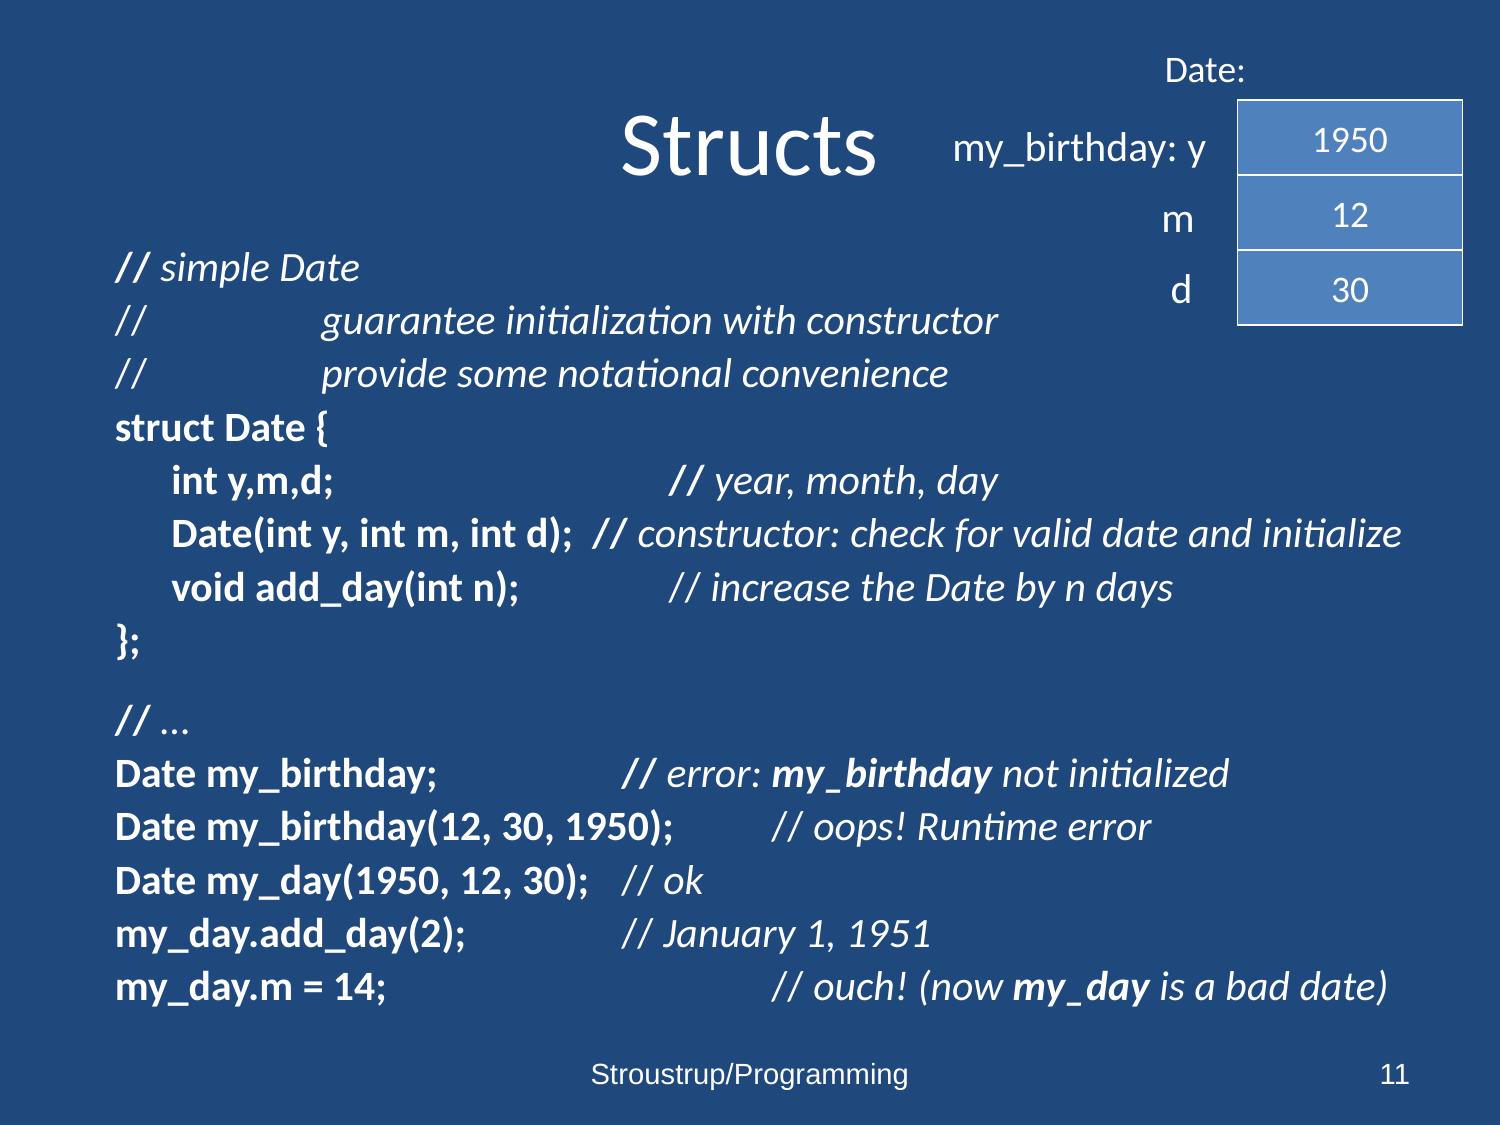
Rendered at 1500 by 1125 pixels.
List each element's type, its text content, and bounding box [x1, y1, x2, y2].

title Structs [75, 45, 1425, 233]
slide_number 11 [1074, 1042, 1425, 1103]
text_box Date: [1149, 37, 1325, 98]
text_box 12 [1238, 174, 1463, 250]
text_box 1950 [1237, 99, 1463, 174]
text_box 30 [1237, 250, 1463, 325]
text_box my_birthday: y m d [937, 112, 1238, 319]
list // simple Date // guarantee initialization with constructor // provide some notational convenience struct Date { int y,m,d; // year, month, day Date(int y, int m, int d); // constructor: check for valid date and initialize void add_day(int n); // increase the Date by n days }; // … Date my_birthday; // error: my_birthday not initialized Date my_birthday(12, 30, 1950); // oops! Runtime error Date my_day(1950, 12, 30); // ok my_day.add_day(2); // January 1, 1951 my_day.m = 14; // ouch! (now my_day is a bad date) [99, 237, 1463, 1125]
footer Stroustrup/Programming [512, 1042, 988, 1103]
